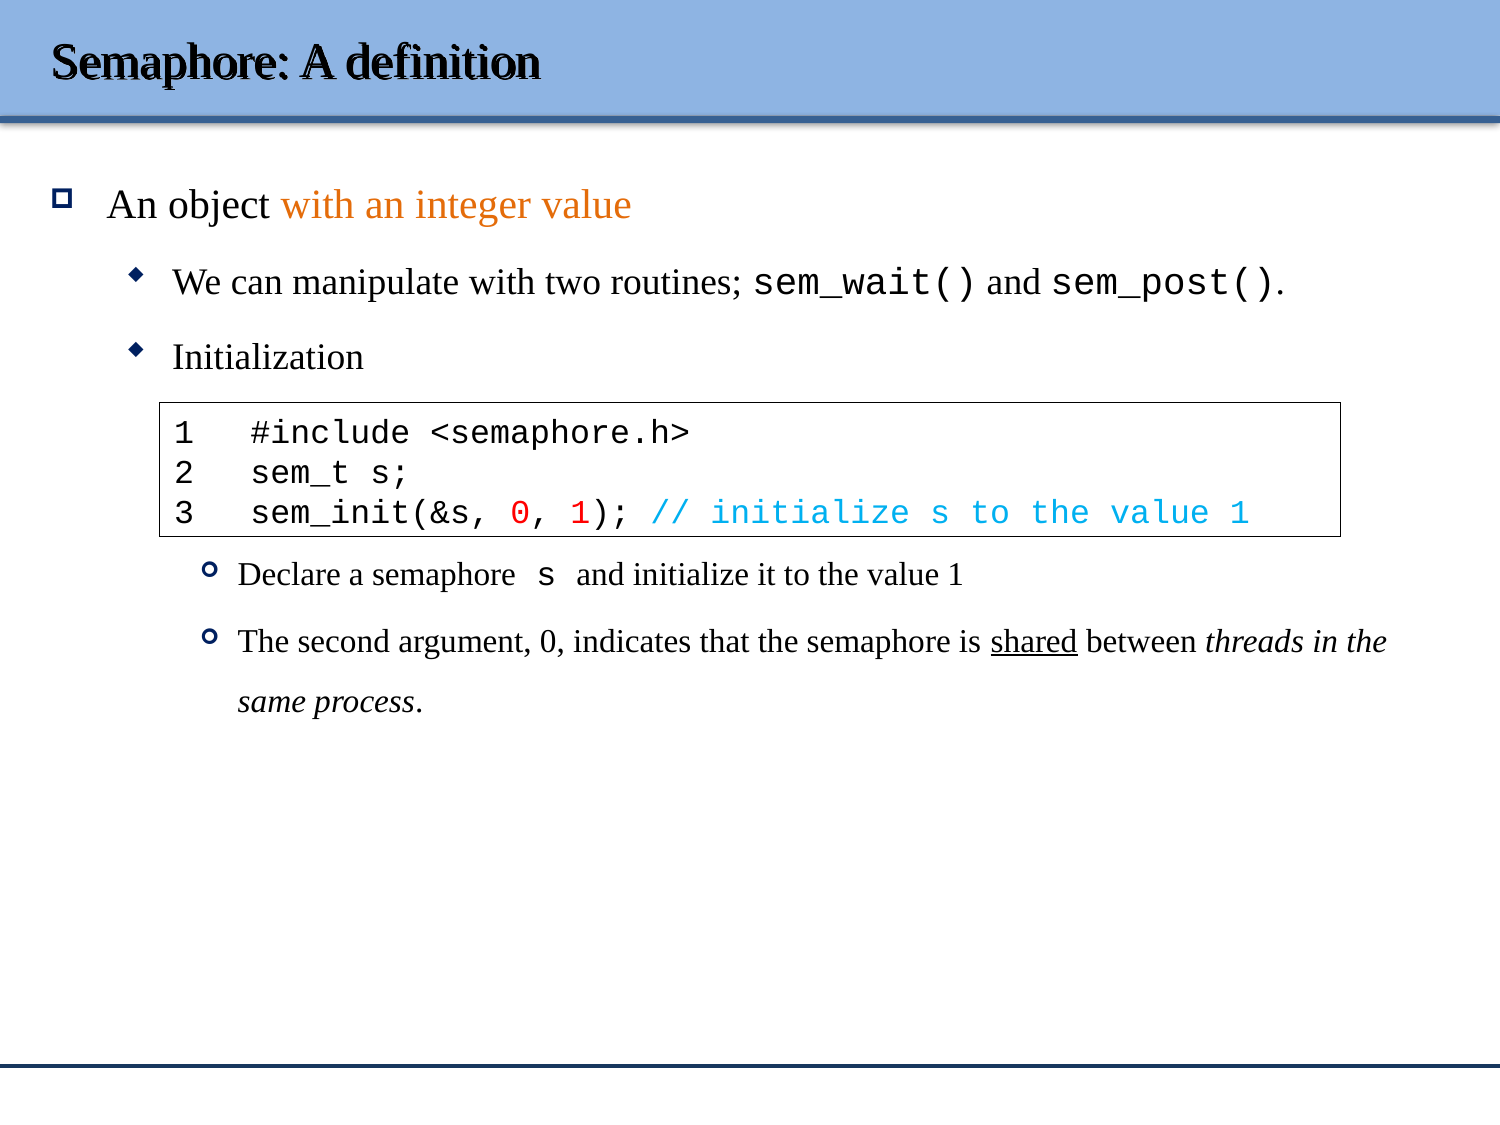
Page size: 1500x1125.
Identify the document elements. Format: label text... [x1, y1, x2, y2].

text_box #include <semaphore.h> sem_t s; sem_init(&s, 0, 1); // initialize s to the value 1 [159, 402, 1341, 537]
list An object with an integer value We can manipulate with two routines; sem_wait() and sem_post(). Initialization Declare a semaphore s and initialize it to the value 1 The second argument, 0, indicates that the semaphore is shared between threads in the same process. [34, 144, 1477, 1048]
title Semaphore: A definition [34, 8, 1477, 106]
